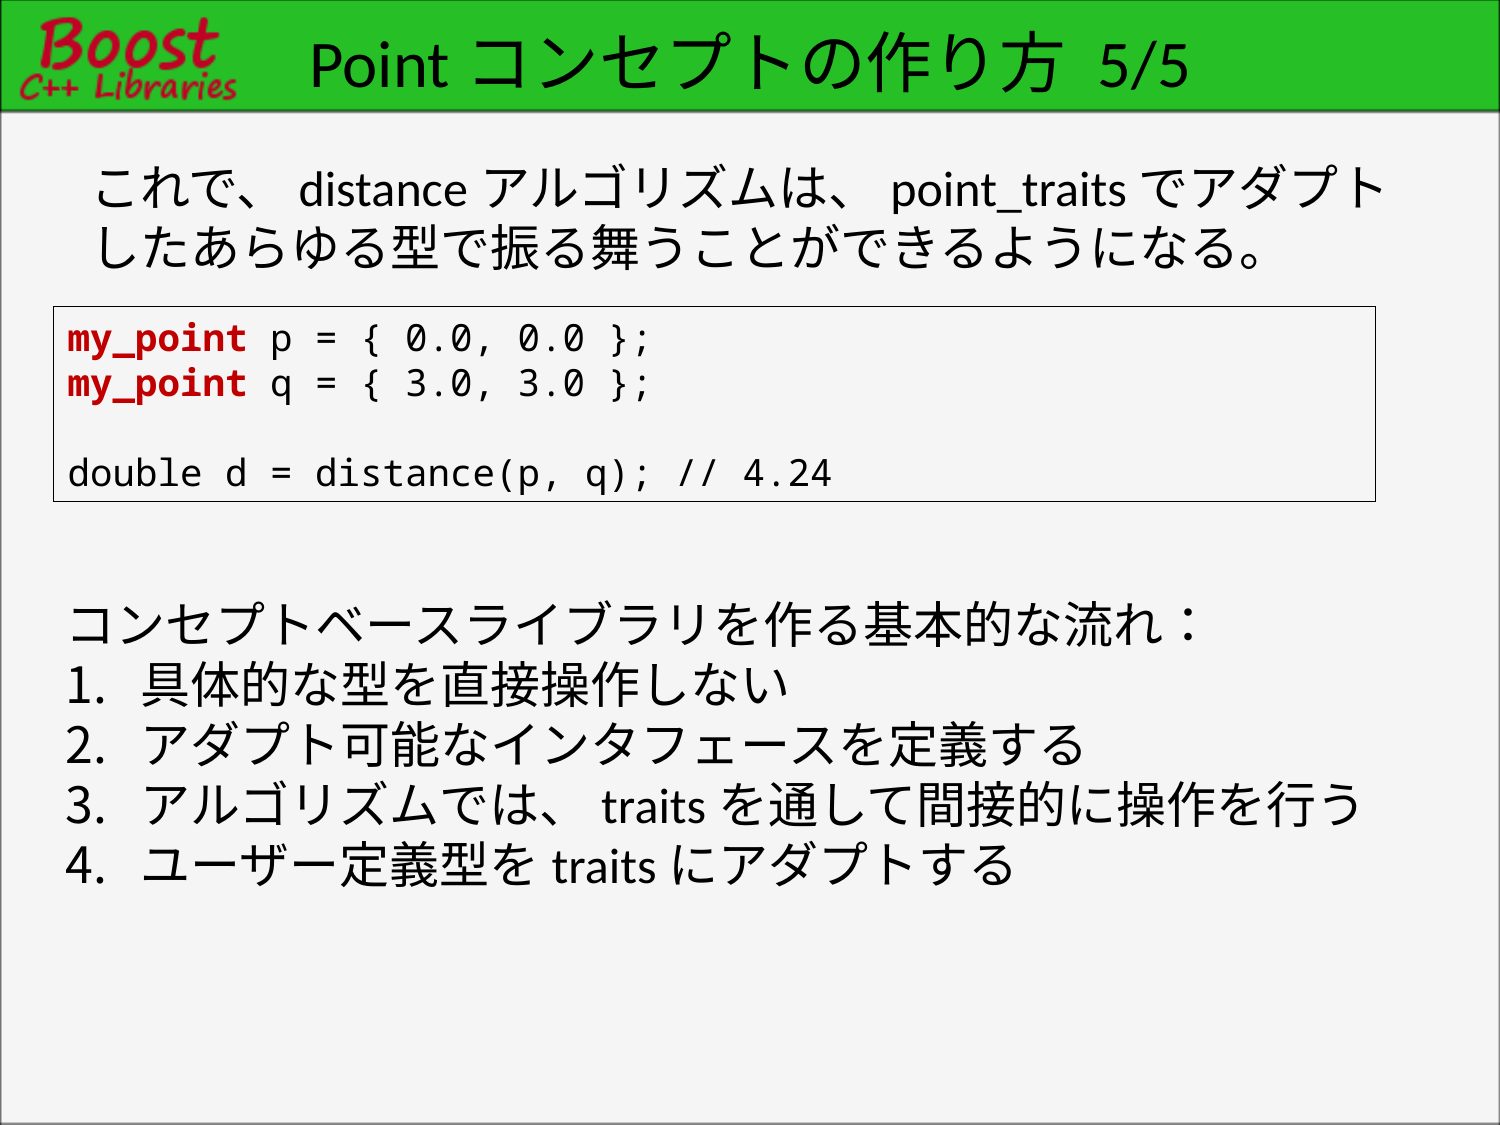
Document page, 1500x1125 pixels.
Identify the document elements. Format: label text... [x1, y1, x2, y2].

text_box コンセプトベースライブラリを作る基本的な流れ： 具体的な型を直接操作しない アダプト可能なインタフェースを定義する アルゴリズムでは、traitsを通して間接的に操作を行う ユーザー定義型をtraitsにアダプトする [50, 586, 1382, 901]
title Pointコンセプトの作り方 5/5 [75, 7, 1425, 114]
list これで、distanceアルゴリズムは、point_traitsでアダプトしたあらゆる型で振る舞うことができるようになる。 [75, 149, 1425, 315]
text_box my_point p = { 0.0, 0.0 }; my_point q = { 3.0, 3.0 }; double d = distance(p, q); // 4.24 [53, 306, 1376, 502]
picture [0, 0, 1500, 1125]
